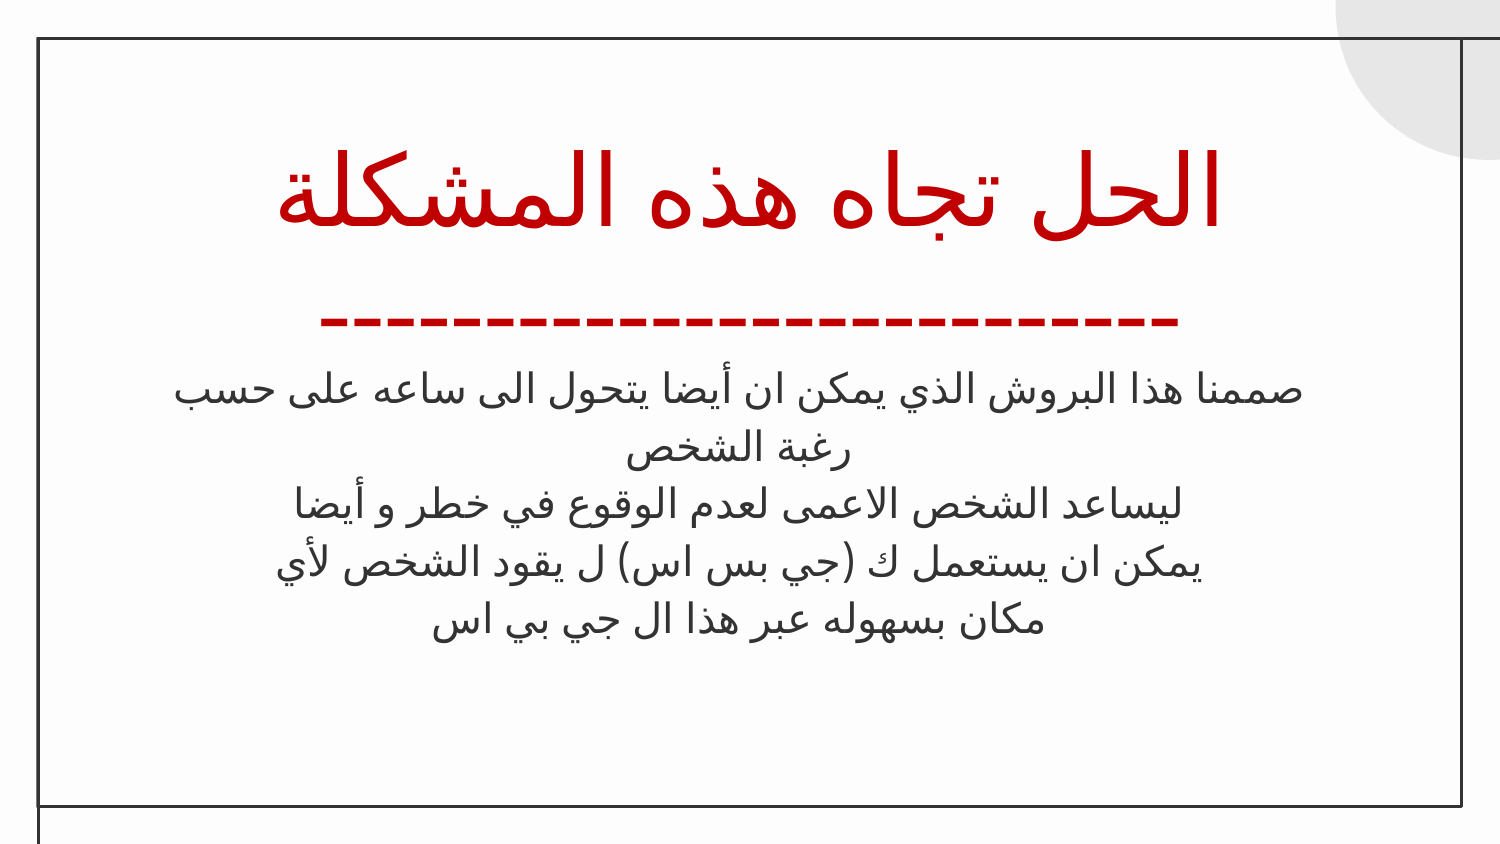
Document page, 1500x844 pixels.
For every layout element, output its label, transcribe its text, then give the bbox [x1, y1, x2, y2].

title الحل تجاه هذه المشكلة -------------------------- [118, 111, 1382, 223]
subtitle صممنا هذا البروش الذي يمكن ان أيضا يتحول الى ساعه على حسب رغبة الشخص ليساعد الشخص الاعمى لعدم الوقوع في خطر و أيضا يمكن ان يستعمل ك (جي بس اس) ل يقود الشخص لأي مكان بسهوله عبر هذا ال جي بي اس [144, 339, 1334, 645]
